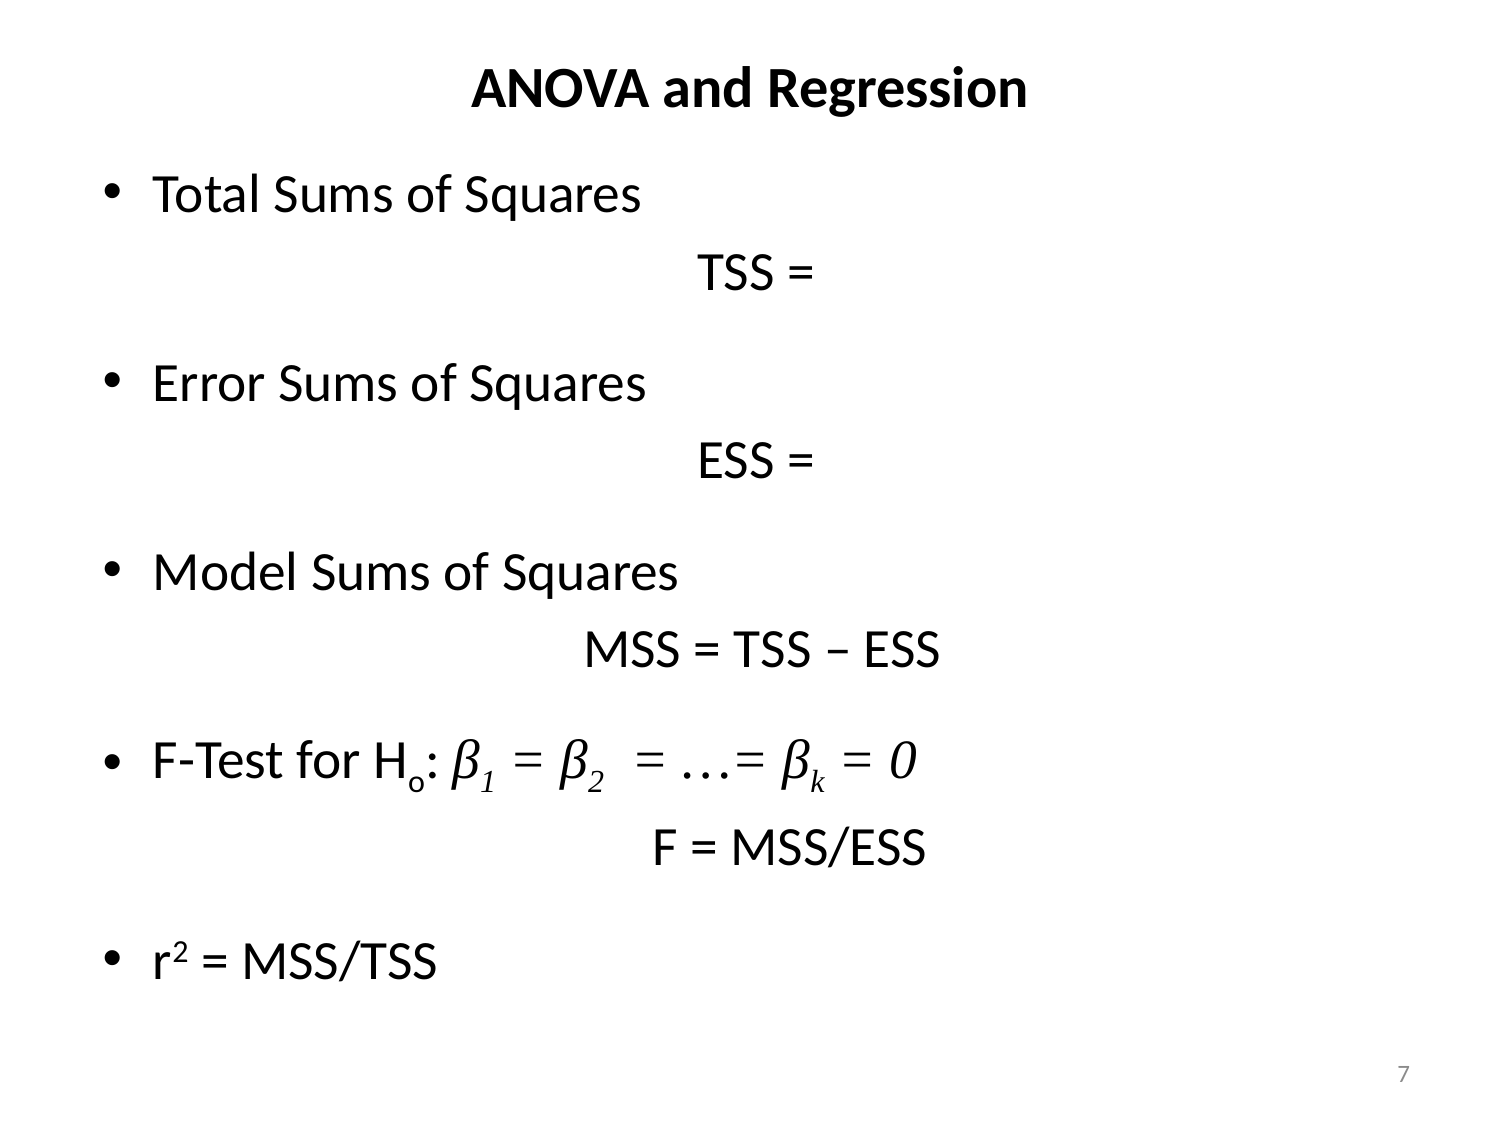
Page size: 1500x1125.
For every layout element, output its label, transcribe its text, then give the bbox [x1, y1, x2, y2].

title ANOVA and Regression [75, 24, 1425, 143]
slide_number 7 [1074, 1042, 1425, 1103]
